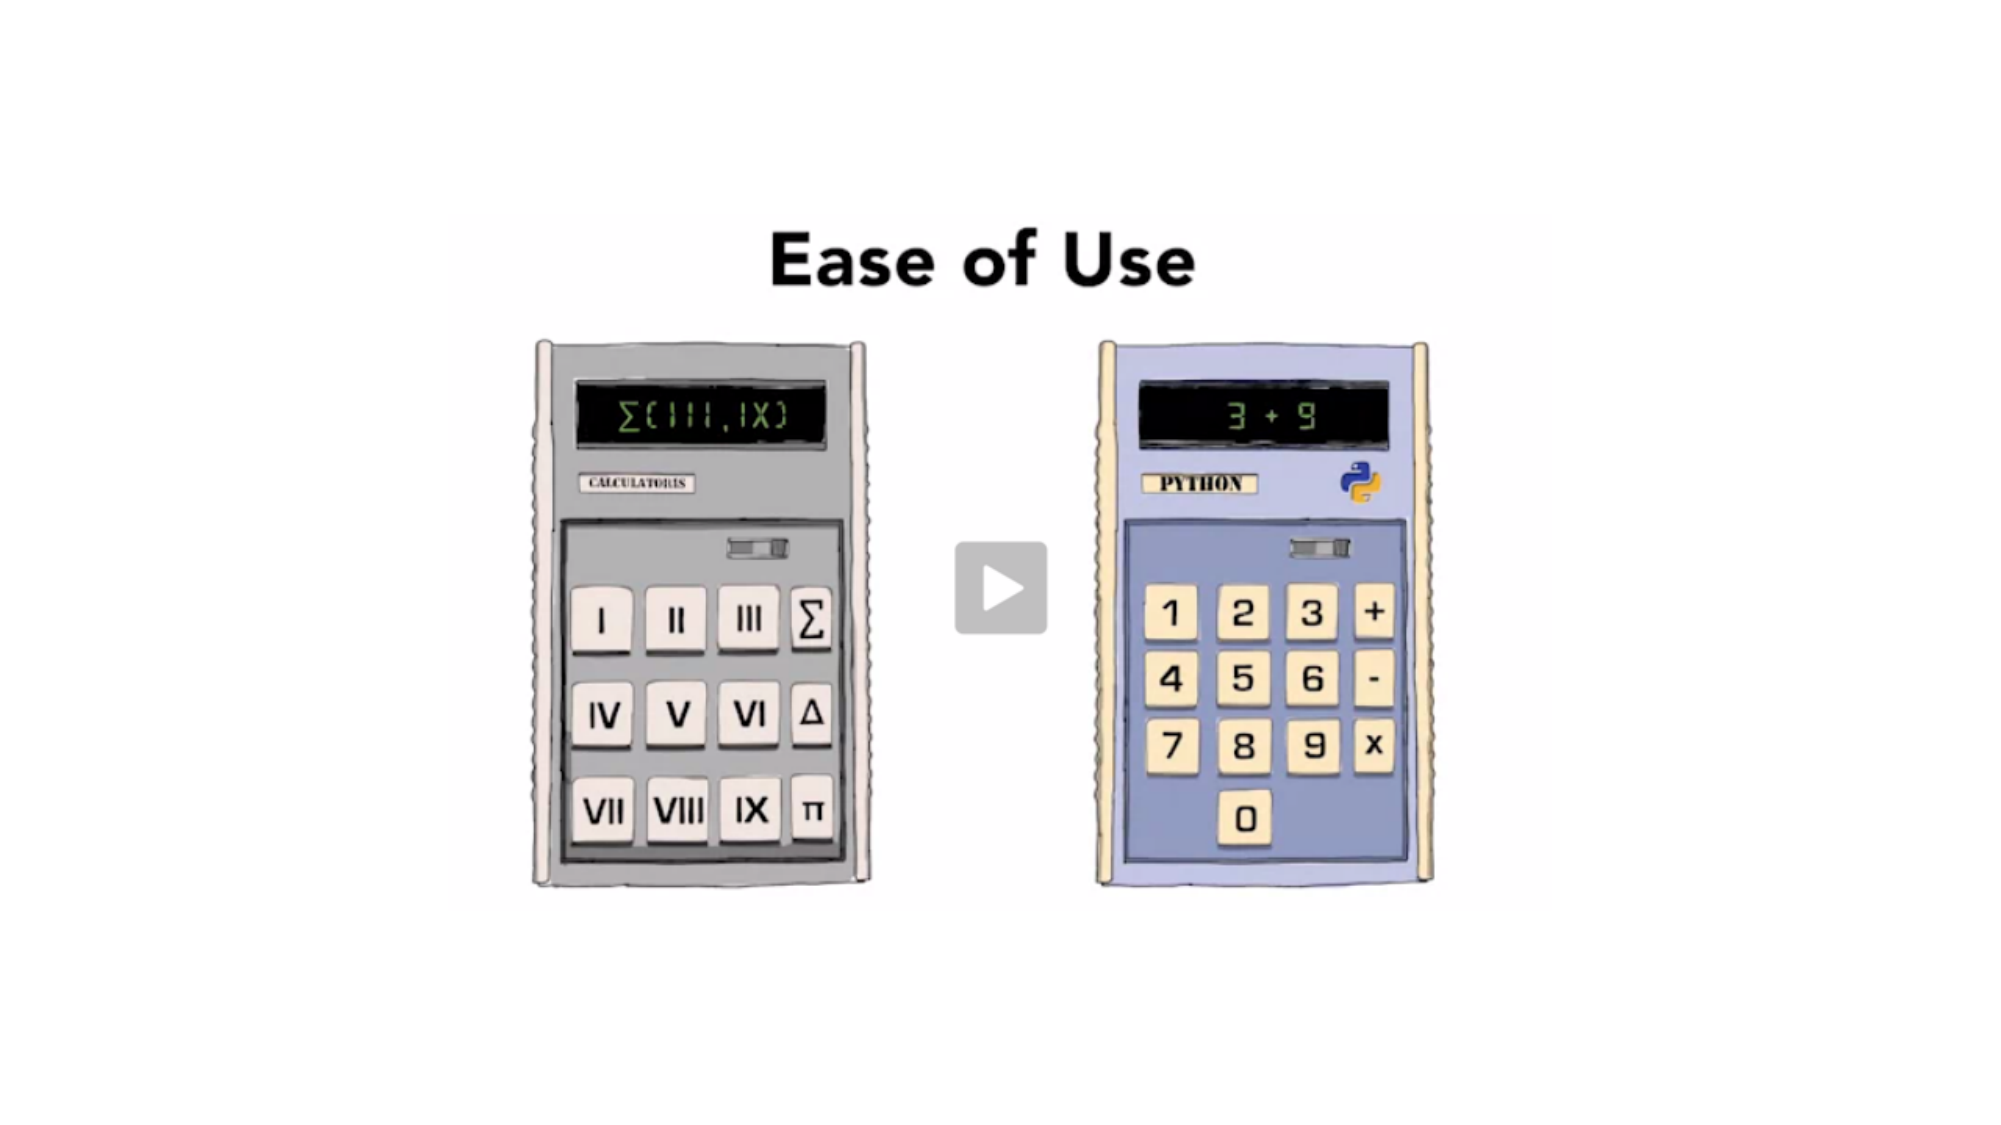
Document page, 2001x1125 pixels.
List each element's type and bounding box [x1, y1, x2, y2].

picture [448, 214, 1552, 911]
